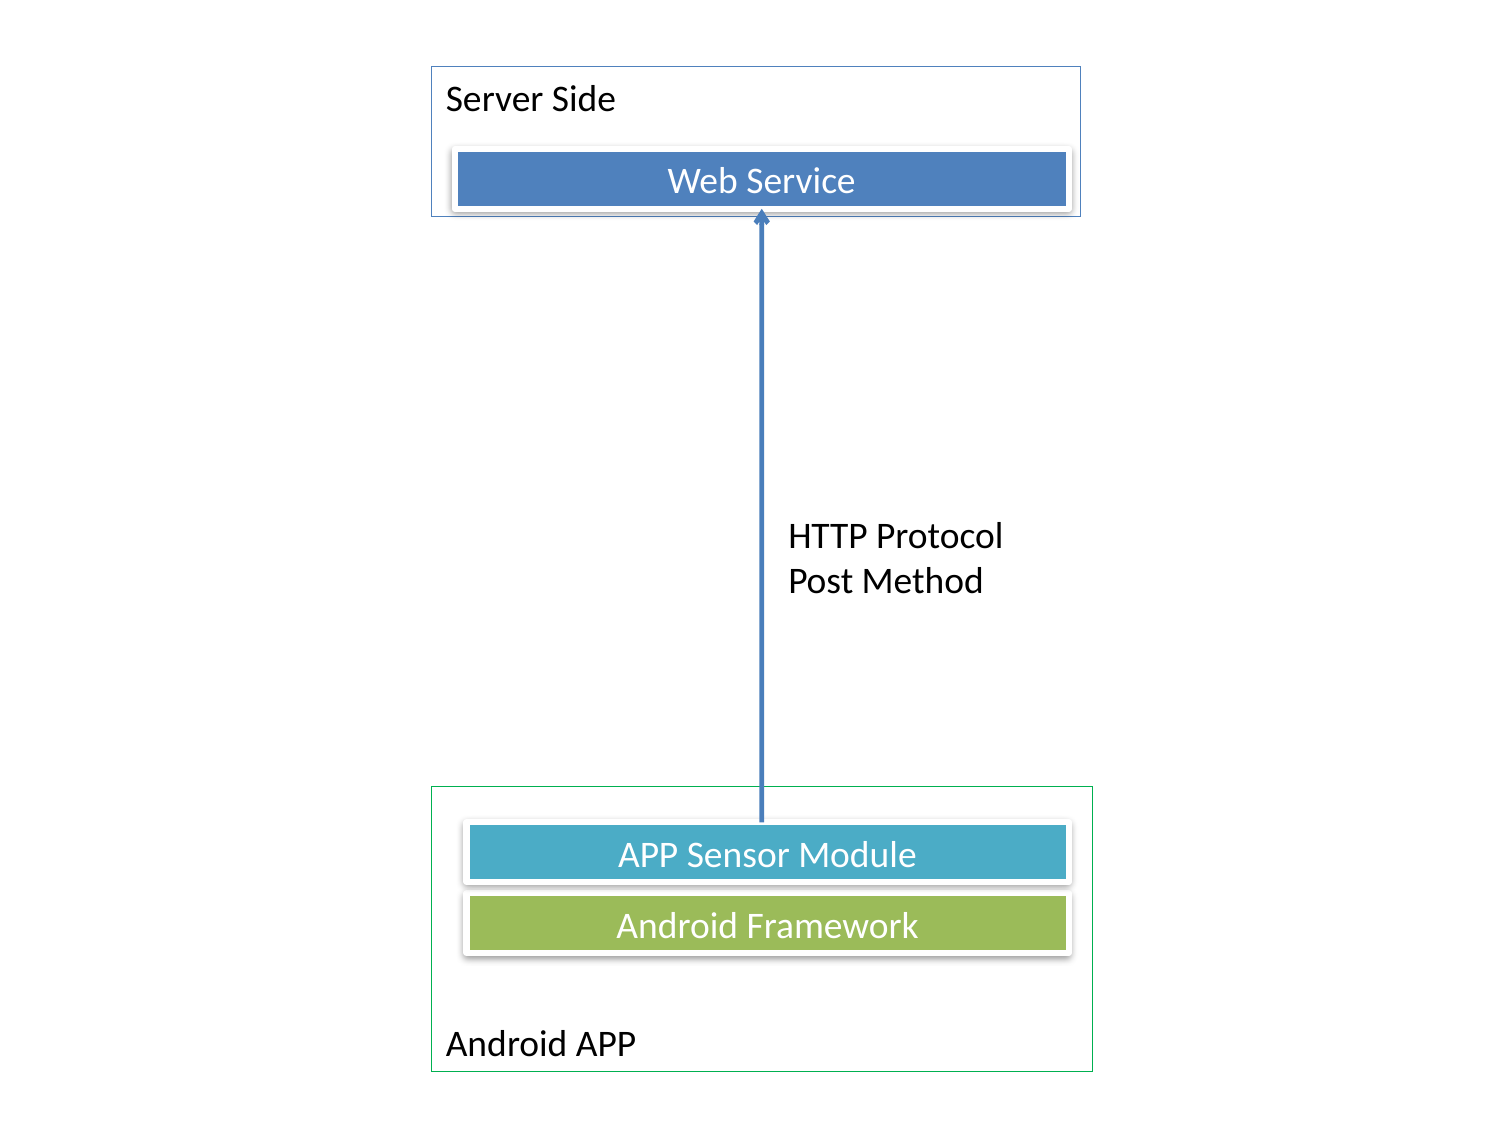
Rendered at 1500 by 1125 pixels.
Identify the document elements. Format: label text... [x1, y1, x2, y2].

text_box Web Service [452, 146, 1072, 212]
text_box HTTP Protocol Post Method [773, 503, 1058, 609]
text_box Server Side [431, 66, 1081, 217]
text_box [430, 786, 1093, 1075]
